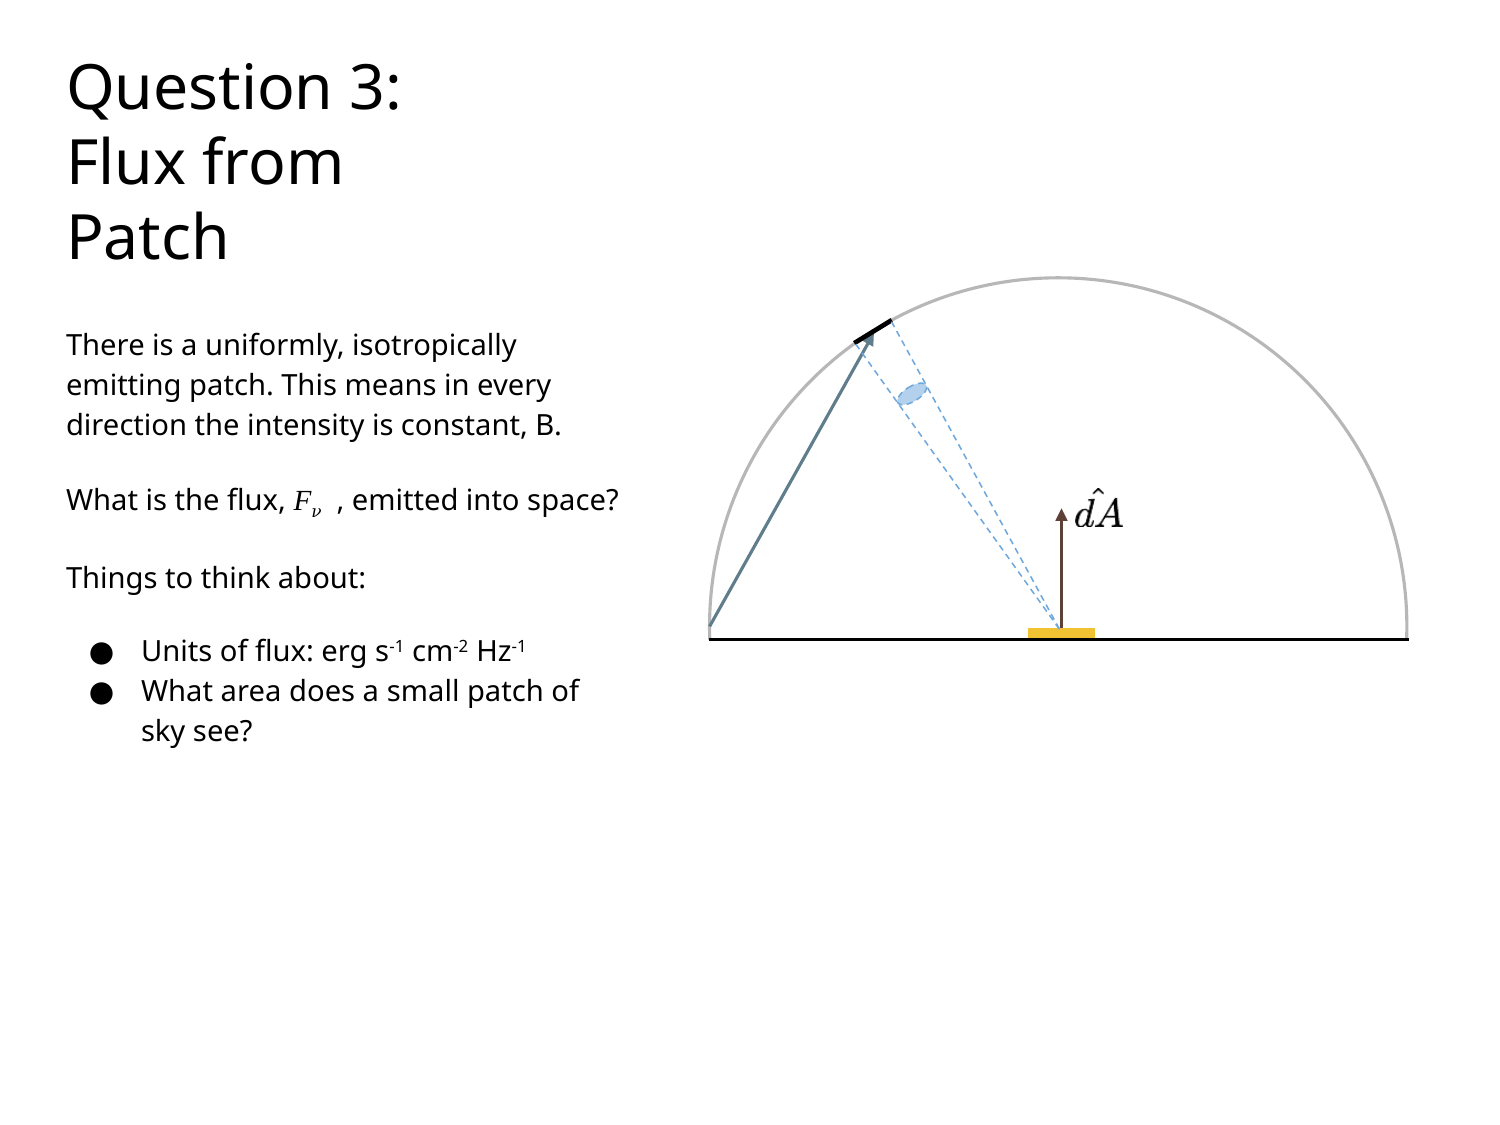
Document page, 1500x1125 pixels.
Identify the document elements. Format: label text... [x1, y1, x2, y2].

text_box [789, 458, 1142, 502]
list There is a uniformly, isotropically emitting patch. This means in every direction the intensity is constant, B. What is the flux, F𝜈 , emitted into space? Things to think about: Units of flux: erg s-1 cm-2 Hz-1 What area does a small patch of sky see? [51, 306, 639, 916]
title Question 3: Flux from Patch [51, 121, 512, 287]
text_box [708, 277, 1410, 976]
